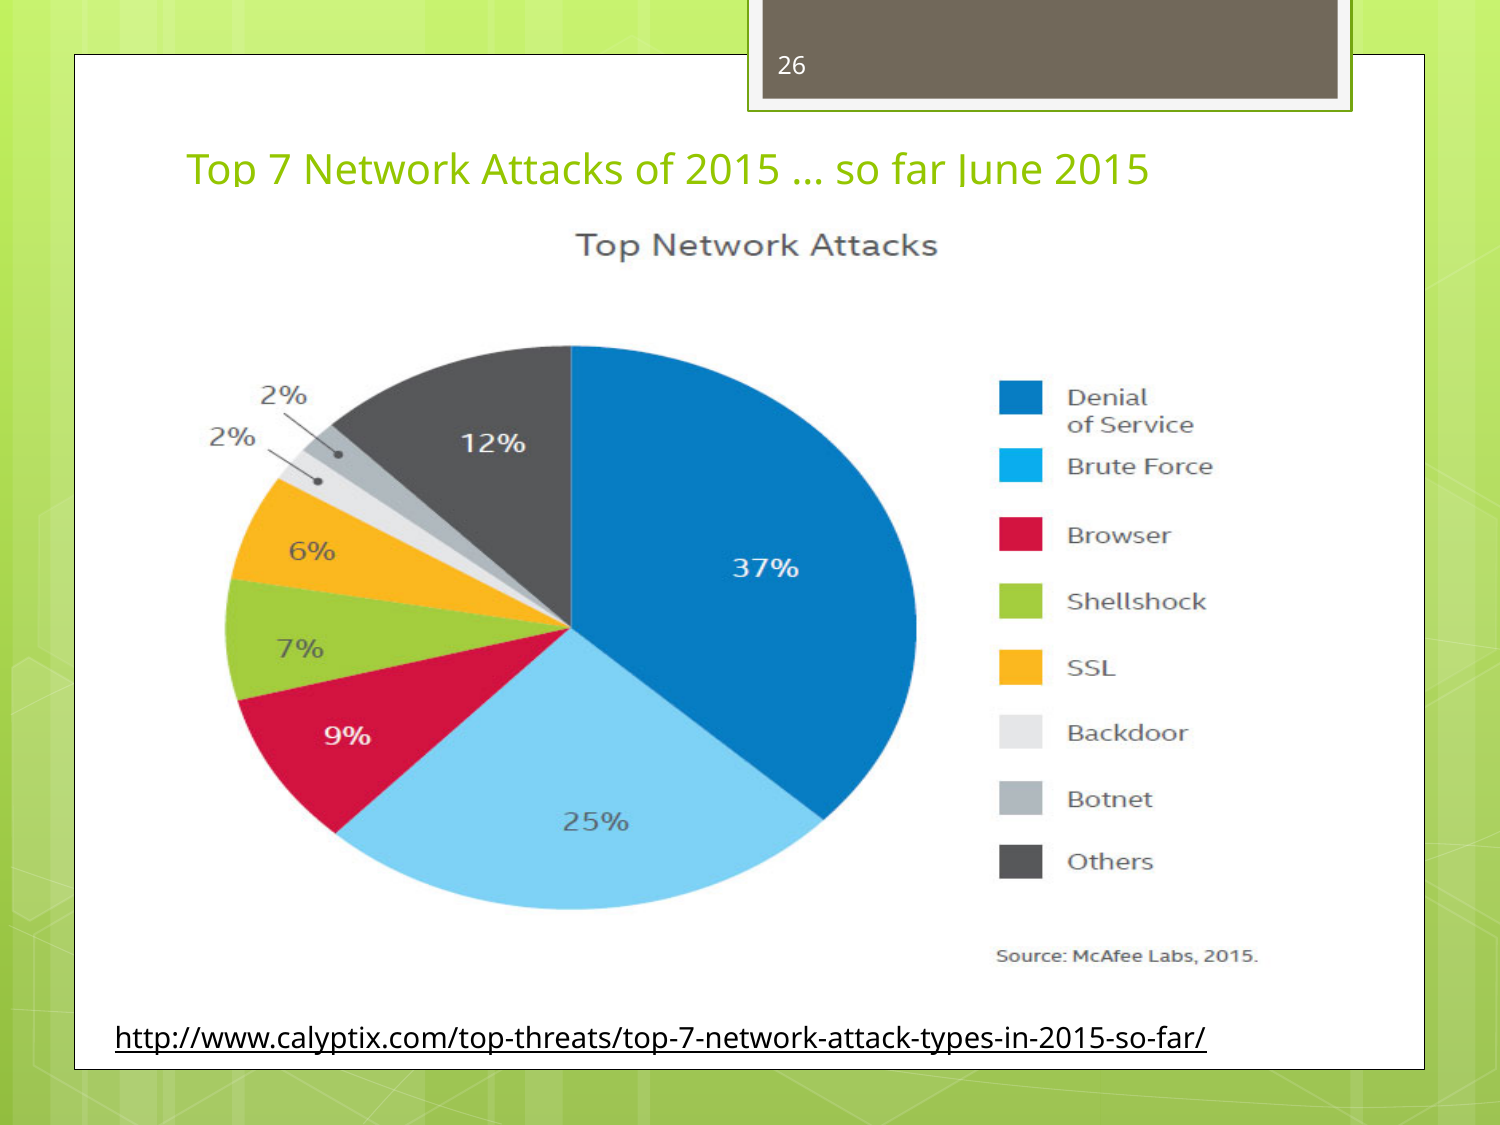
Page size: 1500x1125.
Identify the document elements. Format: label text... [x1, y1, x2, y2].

text_box http://www.calyptix.com/top-threats/top-7-network-attack-types-in-2015-so-far/ [99, 1012, 1438, 1067]
picture [174, 187, 1305, 988]
slide_number 26 [762, 36, 982, 97]
title Top 7 Network Attacks of 2015 … so far June 2015 [171, 168, 1324, 200]
